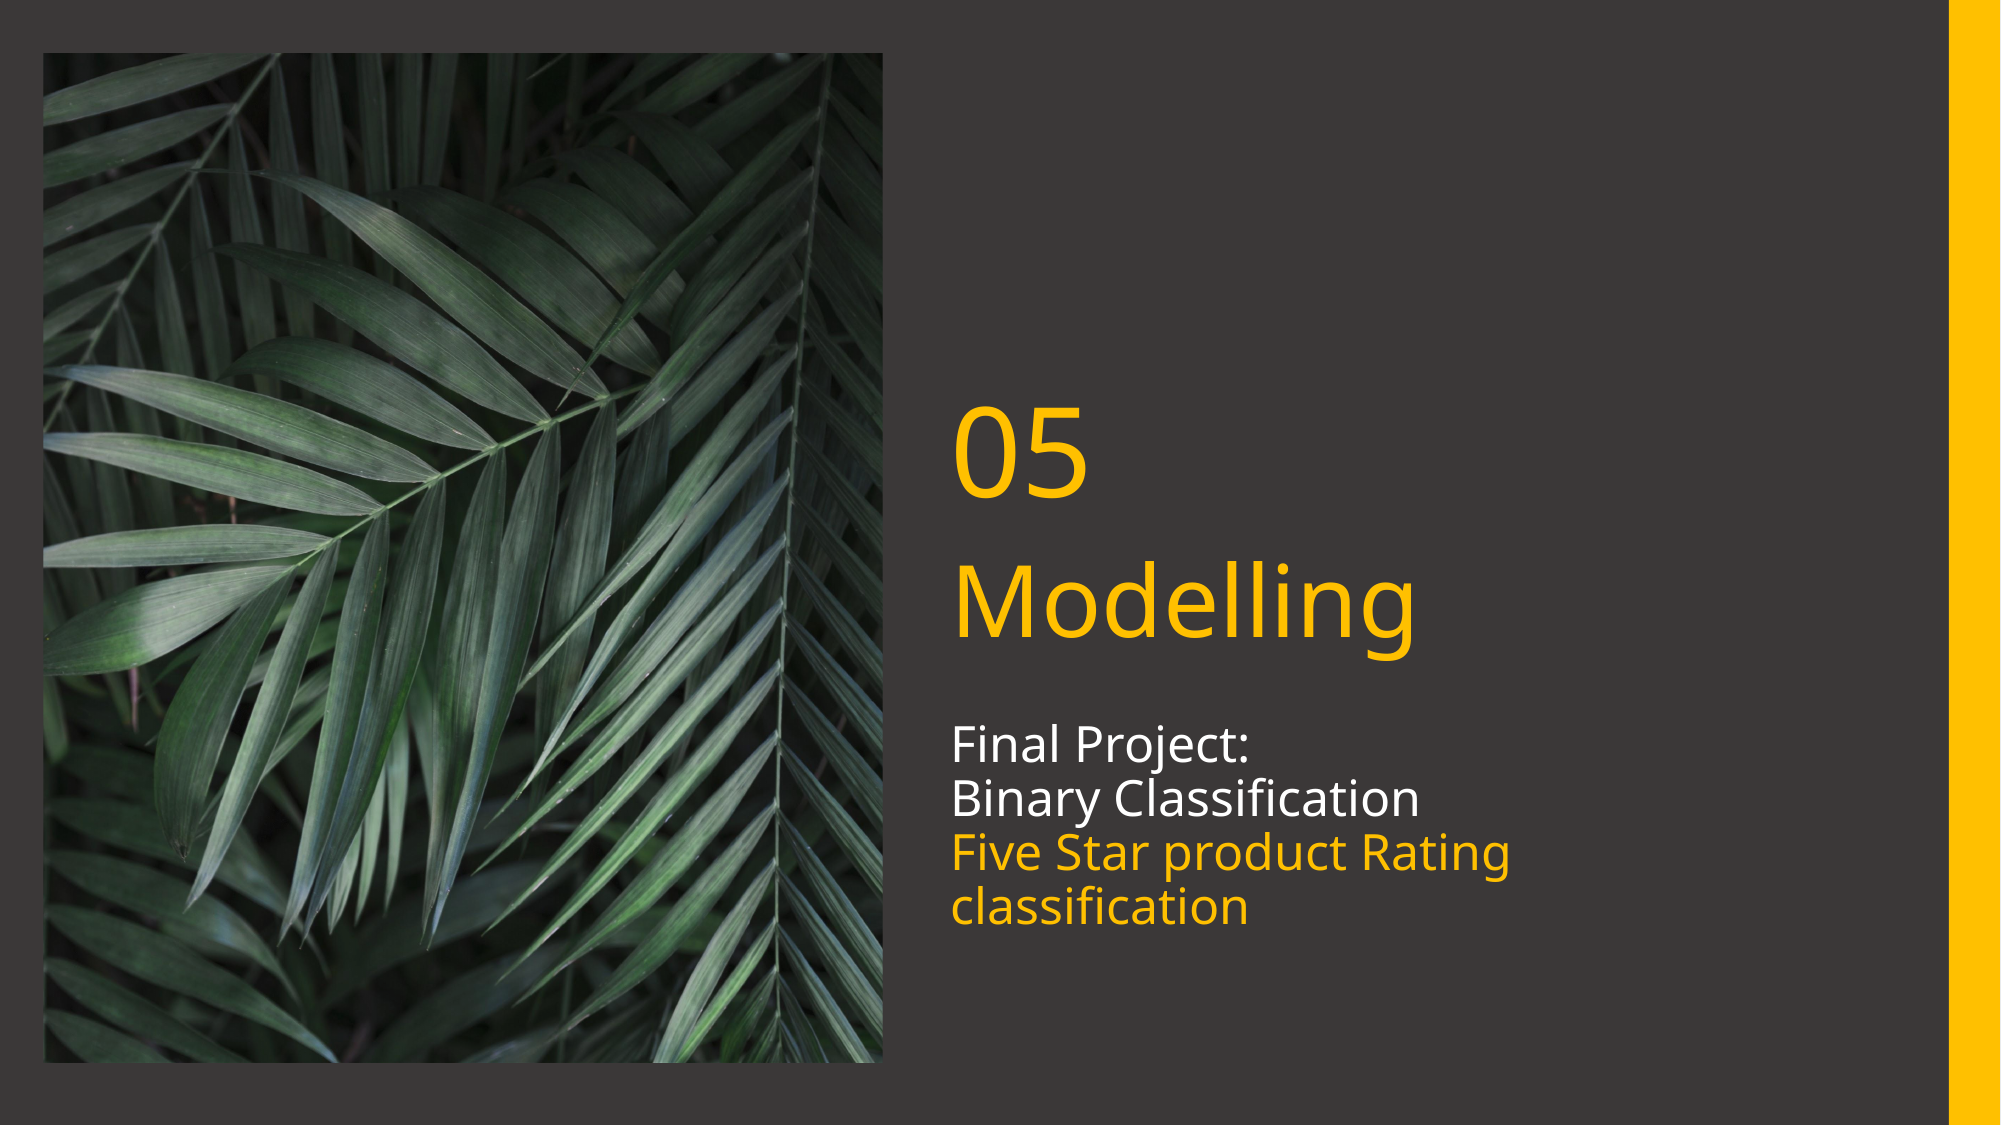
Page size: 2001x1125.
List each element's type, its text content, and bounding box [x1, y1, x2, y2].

title Modelling [930, 547, 1948, 663]
subtitle Final Project: Binary Classification Five Star product Rating classification [930, 699, 1837, 843]
picture [43, 53, 883, 1063]
text_box [1948, 0, 2000, 1125]
title 05 [930, 404, 1138, 511]
